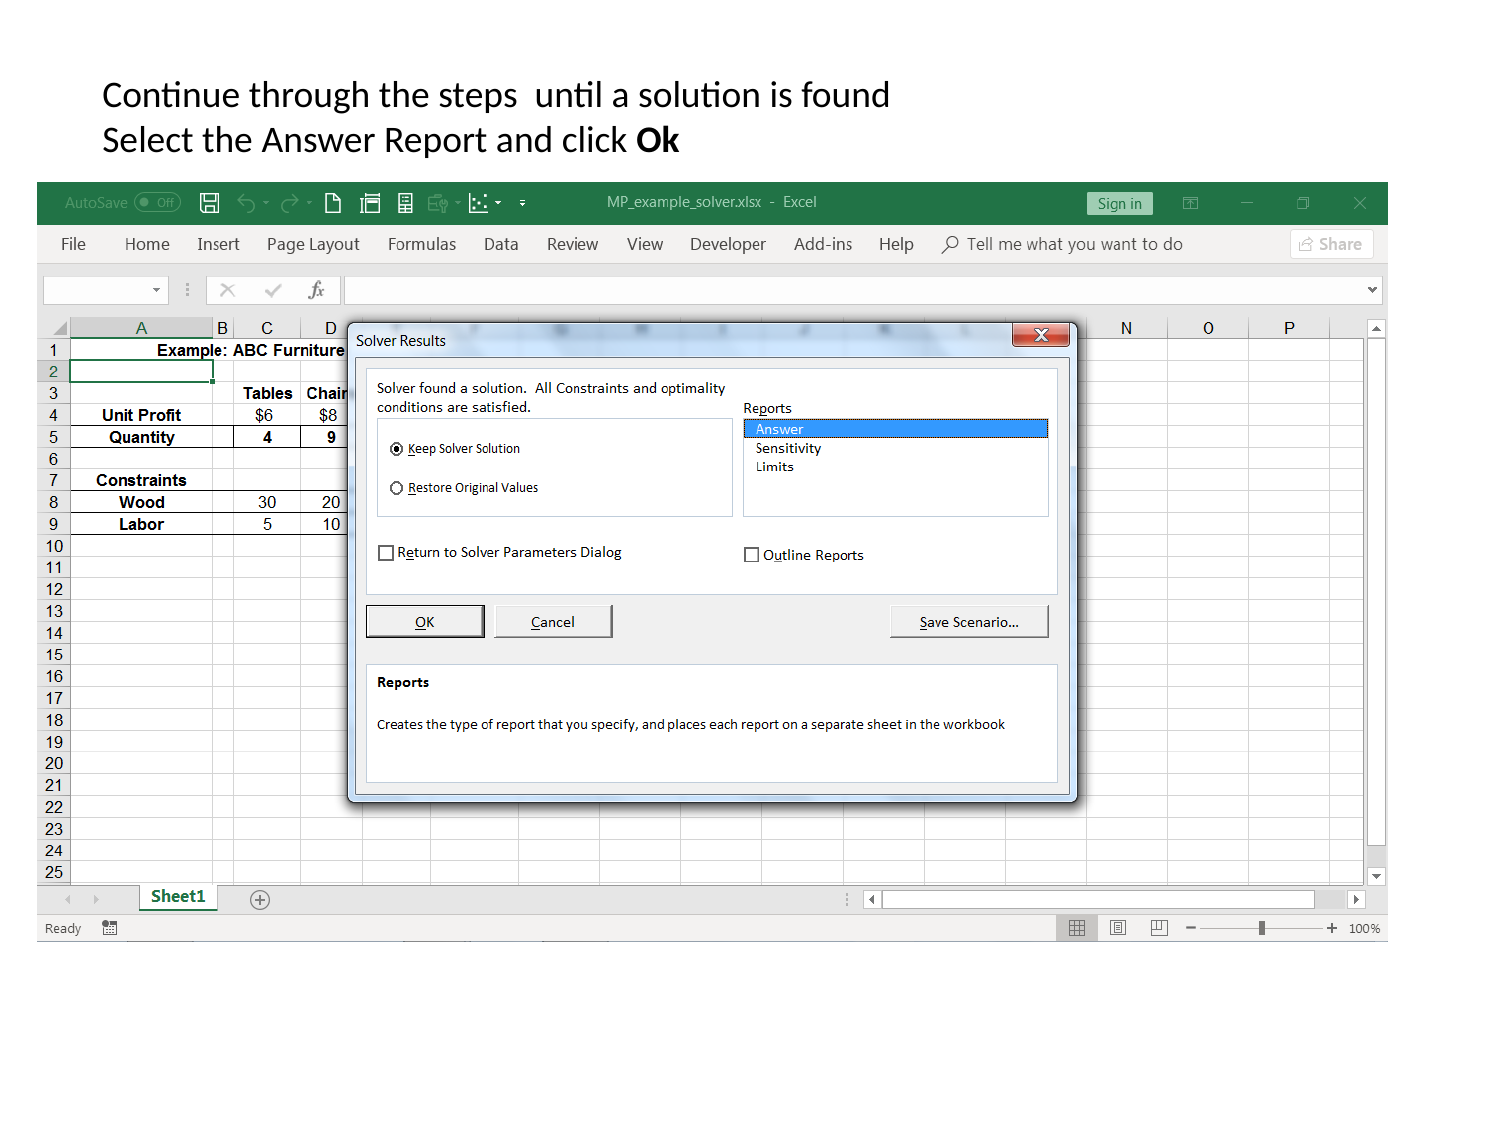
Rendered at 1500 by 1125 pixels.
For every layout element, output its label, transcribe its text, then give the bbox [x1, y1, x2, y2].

picture [37, 182, 1389, 943]
text_box Continue through the steps until a solution is found Select the Answer Report and click Ok [87, 62, 1238, 168]
